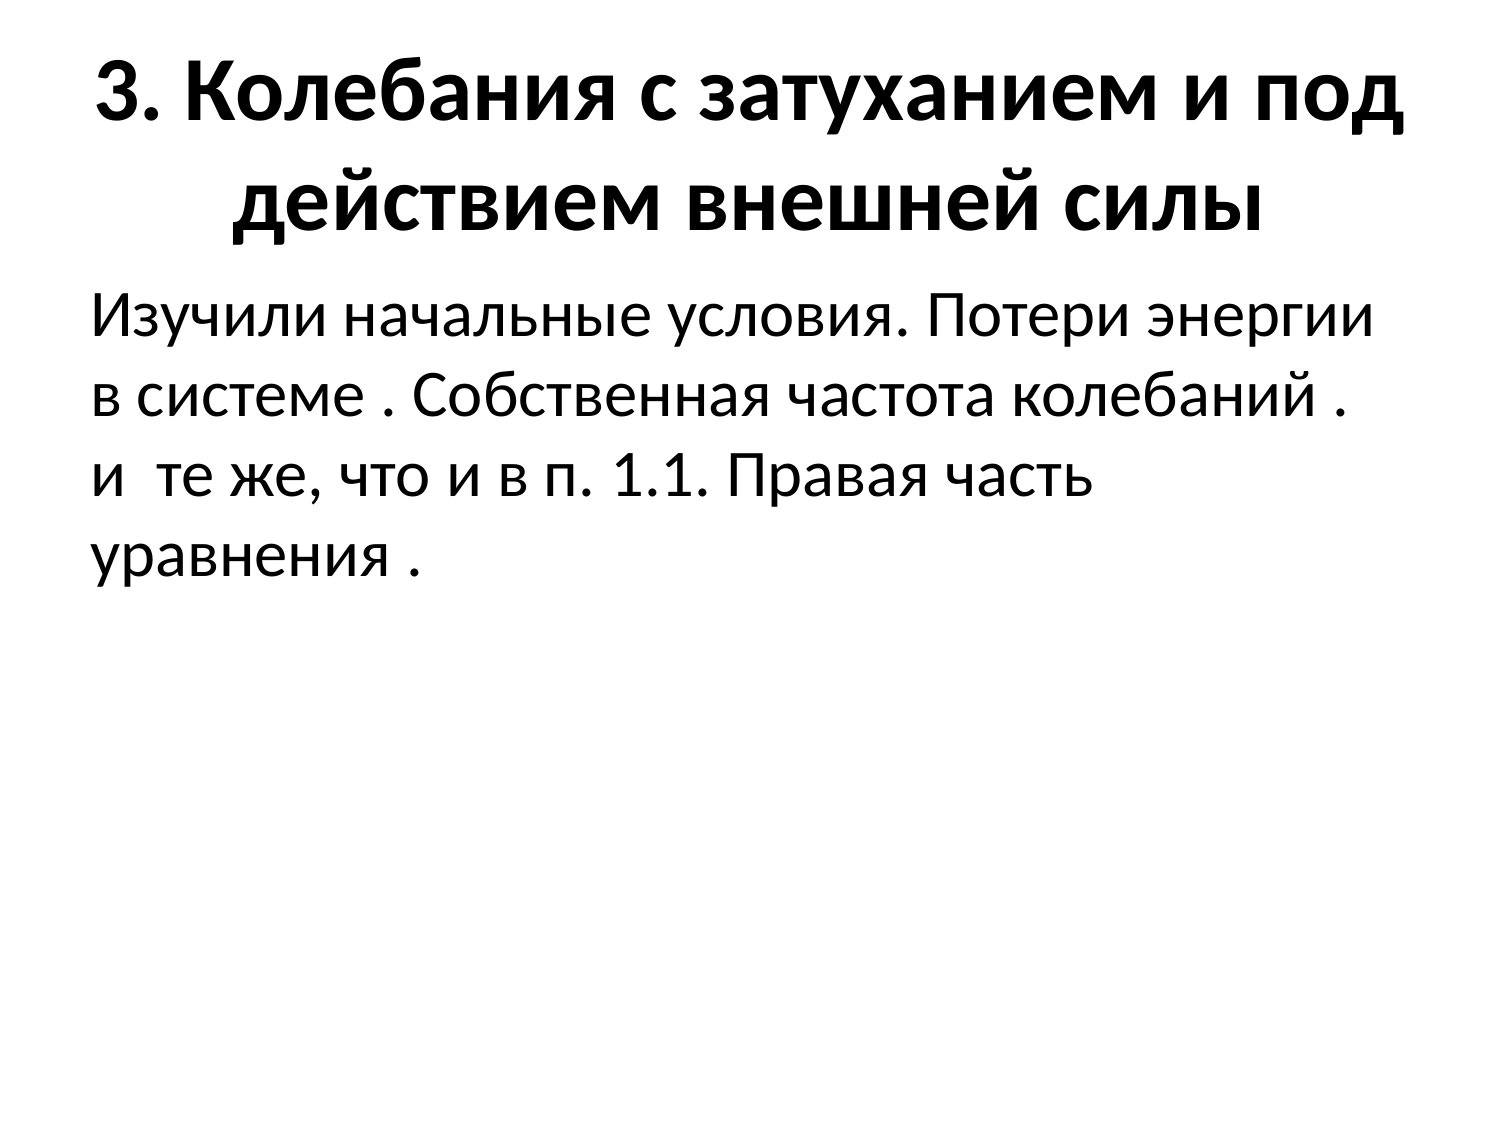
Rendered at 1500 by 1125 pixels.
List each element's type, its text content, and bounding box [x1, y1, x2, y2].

title 3. Колебания c затуханием и под действием внешней силы [75, 45, 1425, 233]
